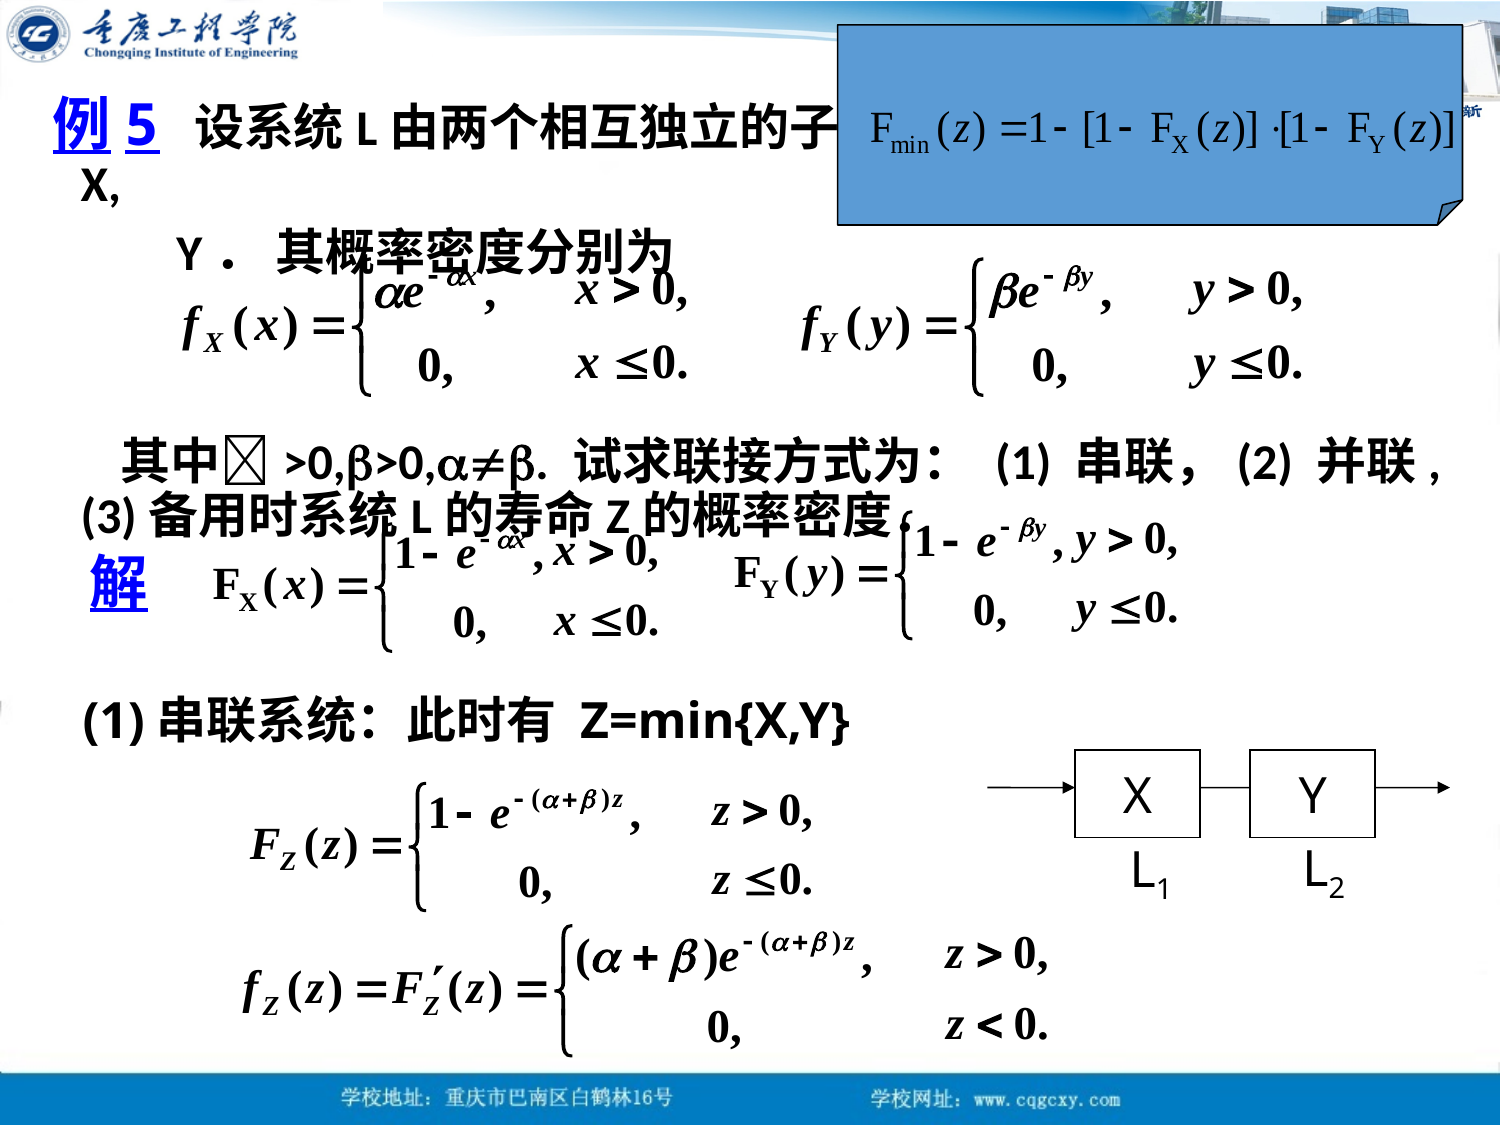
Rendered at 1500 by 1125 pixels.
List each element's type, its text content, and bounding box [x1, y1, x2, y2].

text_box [206, 515, 667, 662]
text_box 解 [74, 537, 206, 623]
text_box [226, 916, 1058, 1067]
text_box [837, 24, 1463, 225]
text_box (1)串联系统：此时有 Z=min{X,Y} [67, 680, 865, 756]
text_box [987, 749, 1450, 905]
picture [0, 0, 1500, 1125]
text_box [727, 503, 1187, 649]
list 例5 设系统L由两个相互独立的子系统L组成,其寿命分别为X, Y． 其概率密度分别为 其中>0,>0,. 试求联接方式为： (1) 串联，(2) 并联,(3)备用时系统L的寿命Z的概率密度． [37, 87, 1450, 538]
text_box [242, 774, 822, 916]
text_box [164, 249, 1311, 406]
